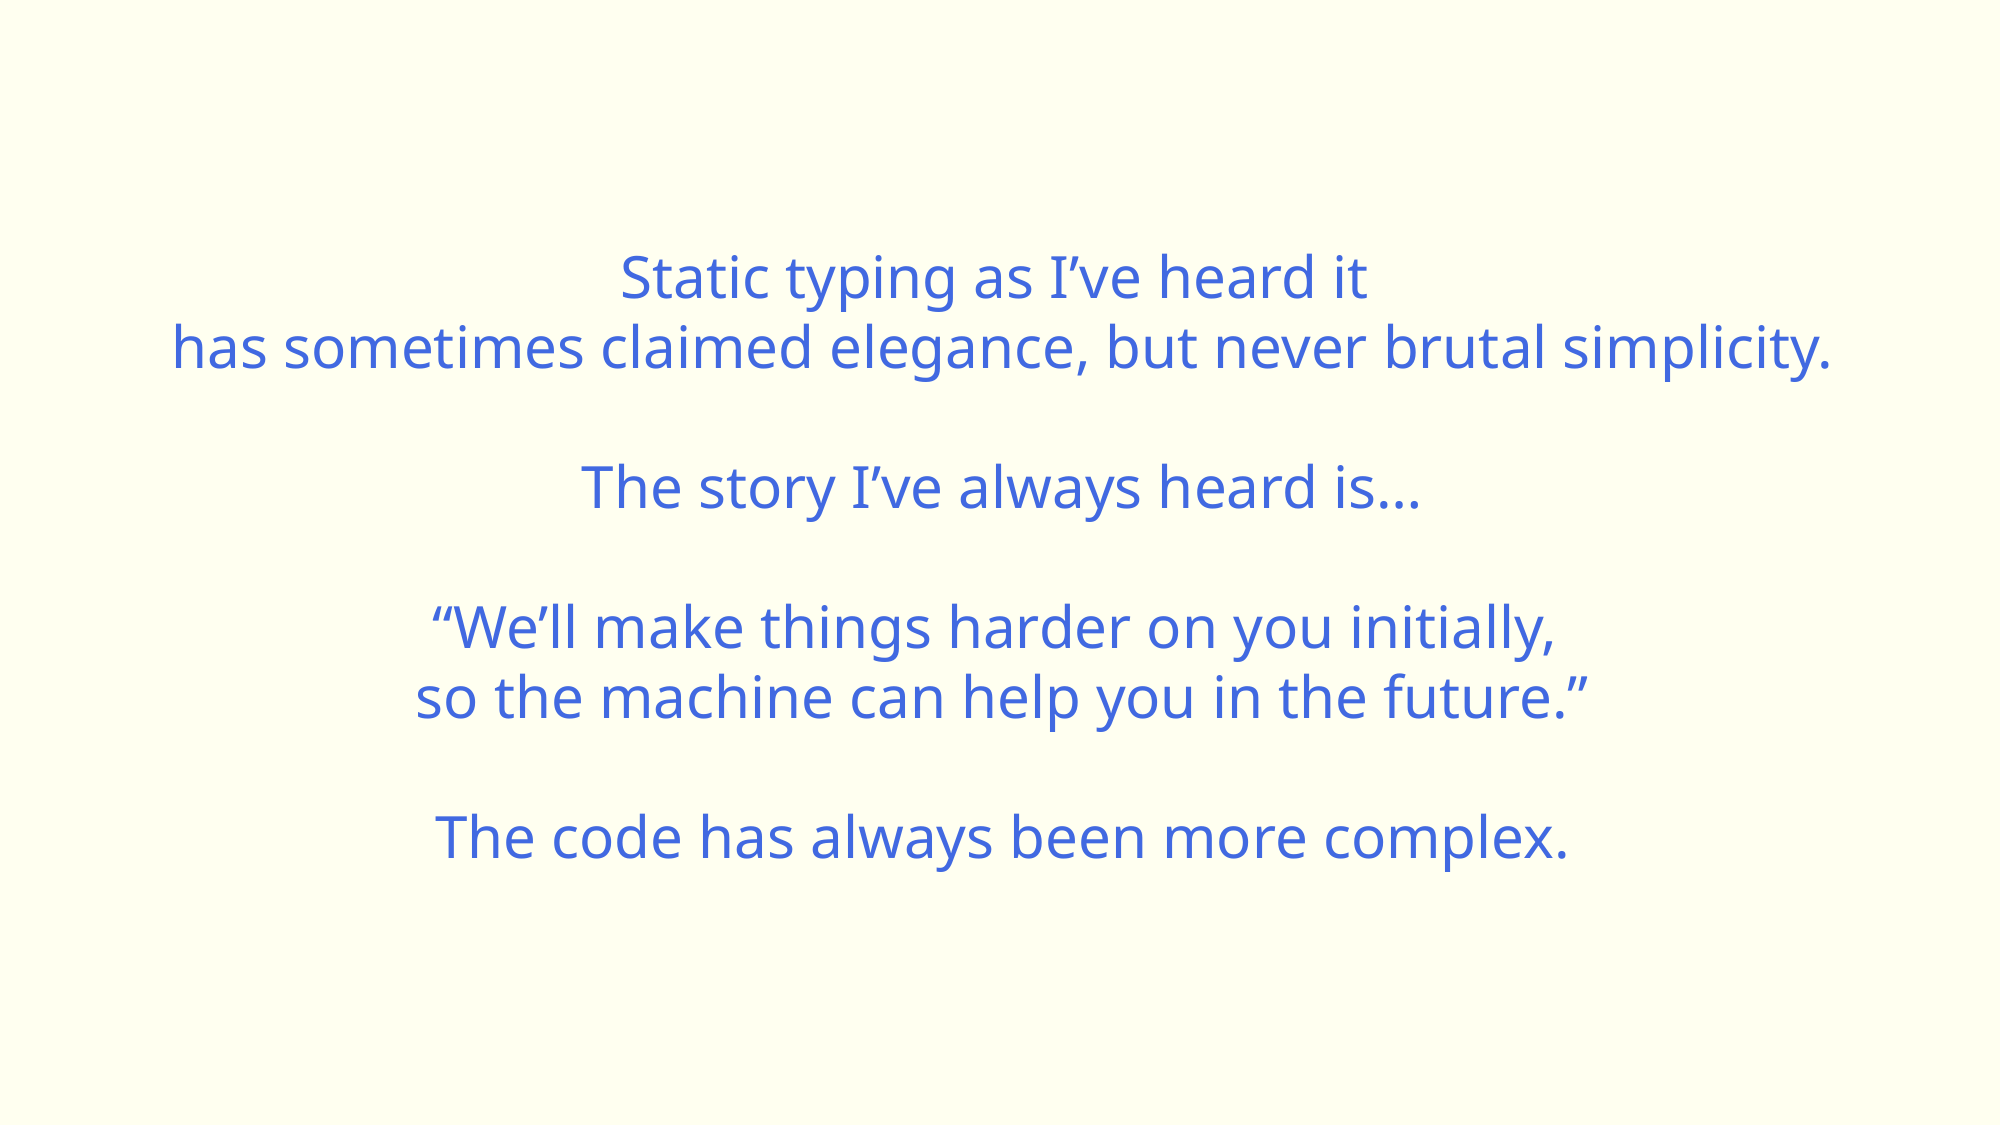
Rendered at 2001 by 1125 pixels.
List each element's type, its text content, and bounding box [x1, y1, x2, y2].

list Static typing as I’ve heard it has sometimes claimed elegance, but never brutal simplicity. The story I’ve always heard is… “We’ll make things harder on you initially, so the machine can help you in the future.” The code has always been more complex. [31, 29, 1974, 1020]
